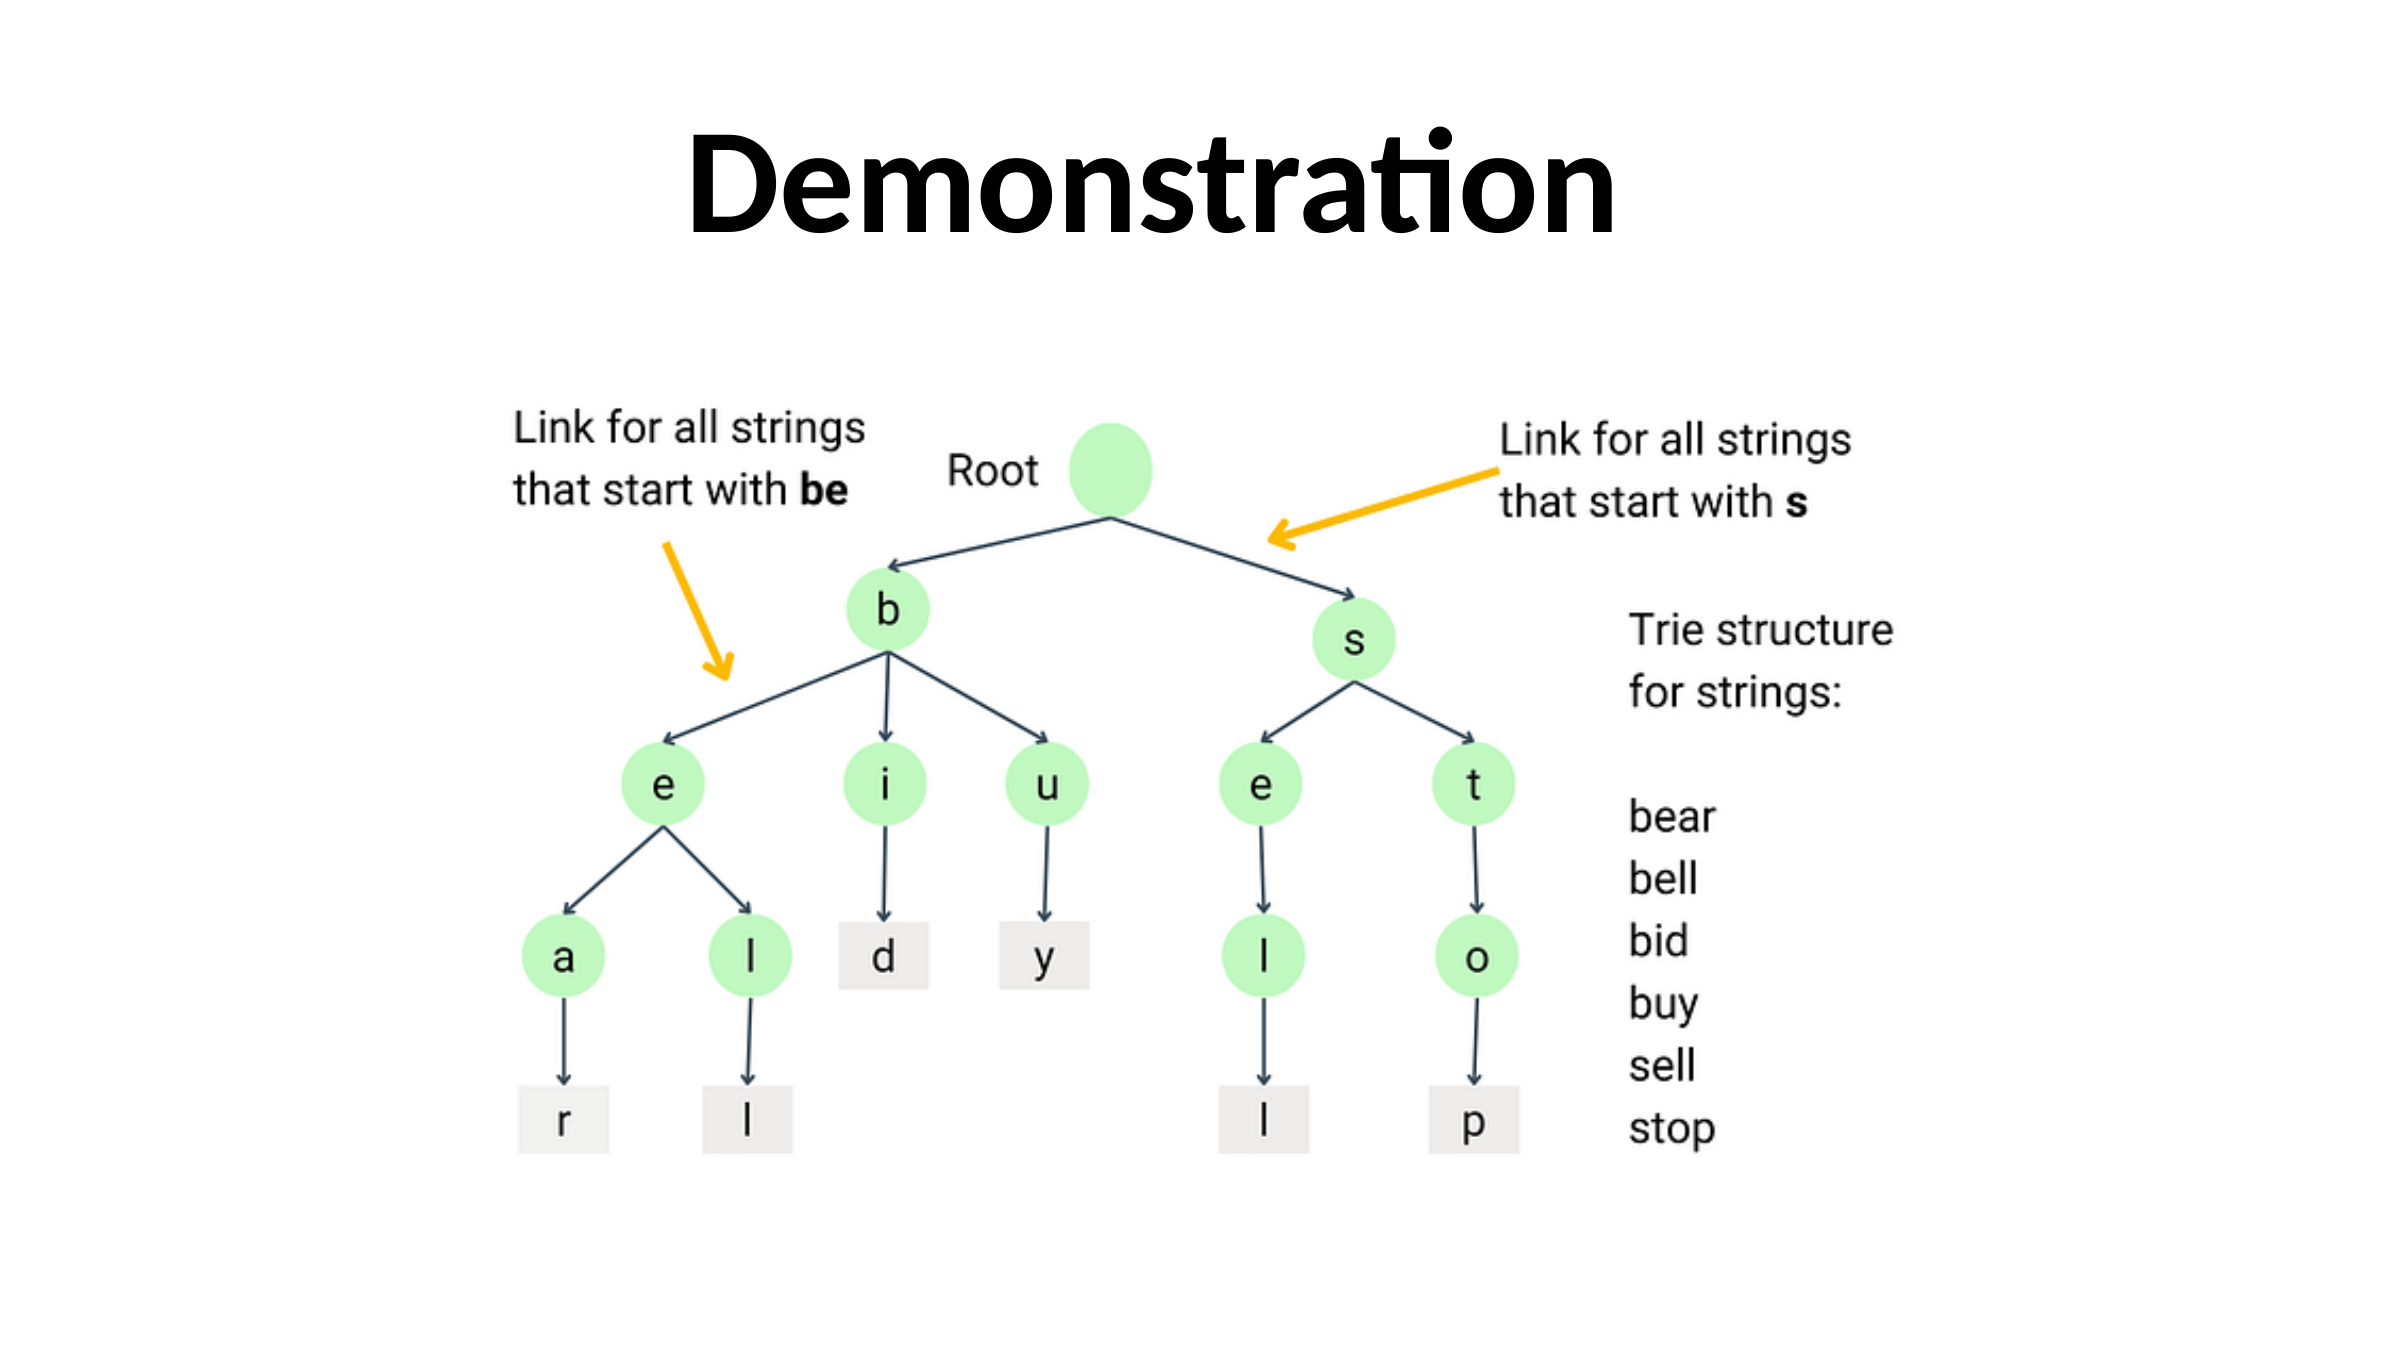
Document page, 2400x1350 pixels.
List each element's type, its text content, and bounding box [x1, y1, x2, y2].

text_box Demonstration [235, 74, 2070, 270]
picture [433, 358, 1964, 1220]
